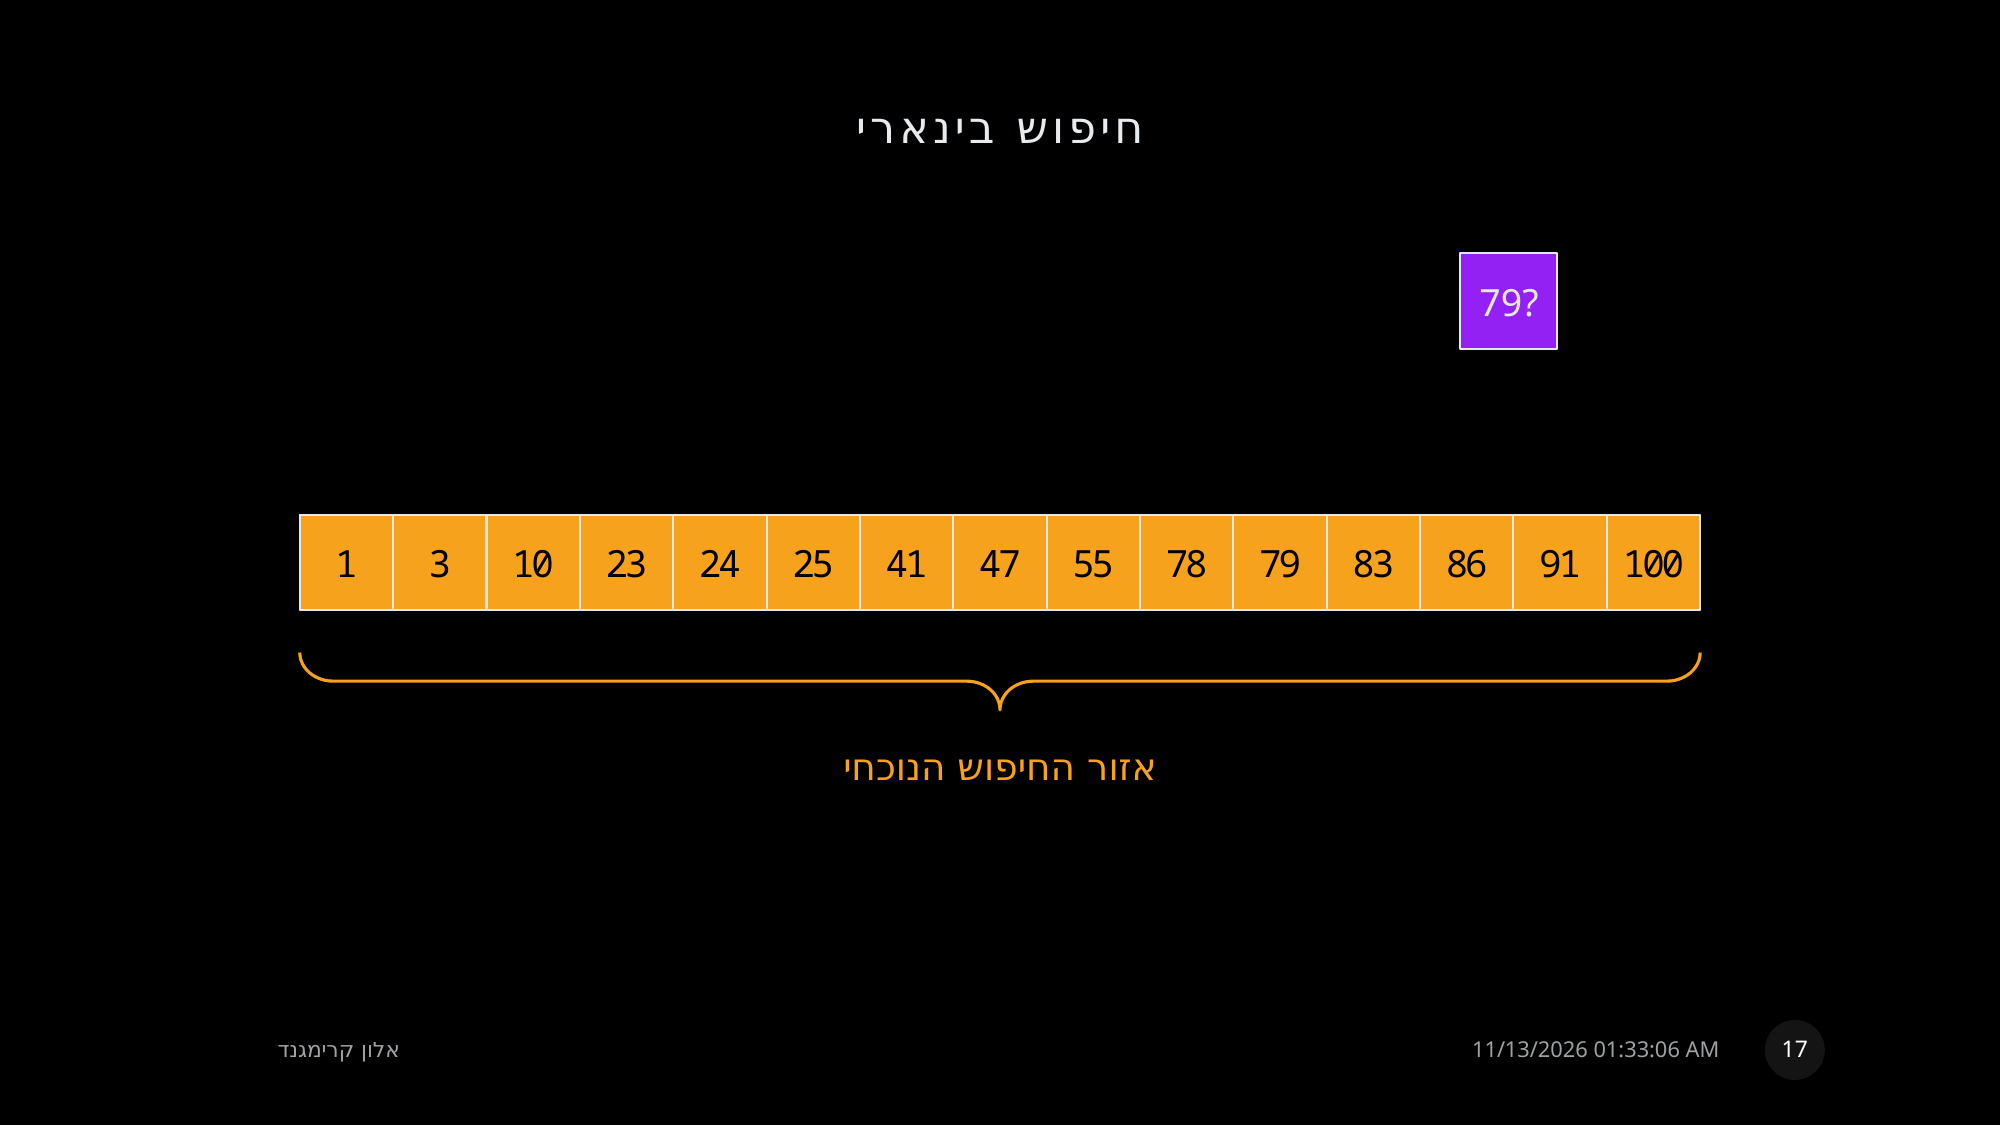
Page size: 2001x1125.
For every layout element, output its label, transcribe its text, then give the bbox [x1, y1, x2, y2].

text_box 47 [952, 514, 1046, 611]
text_box 86 [1419, 514, 1512, 611]
text_box 79? [1459, 252, 1558, 350]
text_box 100 [1606, 514, 1701, 611]
text_box 24 [672, 514, 766, 611]
text_box 91 [1512, 514, 1606, 611]
title חיפוש בינארי [261, 73, 1739, 186]
text_box אזור החיפוש הנוכחי [828, 735, 1172, 796]
text_box 25 [766, 514, 859, 611]
text_box 55 [1046, 514, 1139, 611]
footer אלון קרימגנד [262, 1023, 1231, 1076]
slide_number 17 [1764, 1019, 1825, 1080]
text_box [299, 652, 1701, 711]
slide_number 16 אוגוסט, 2022 [1283, 1023, 1735, 1077]
text_box 10 [485, 514, 579, 611]
text_box 83 [1326, 514, 1419, 611]
text_box 23 [579, 514, 672, 611]
text_box 41 [859, 514, 952, 611]
text_box 78 [1139, 514, 1232, 611]
text_box 1 [299, 514, 392, 611]
text_box 3 [392, 514, 485, 611]
text_box 79 [1232, 514, 1326, 611]
